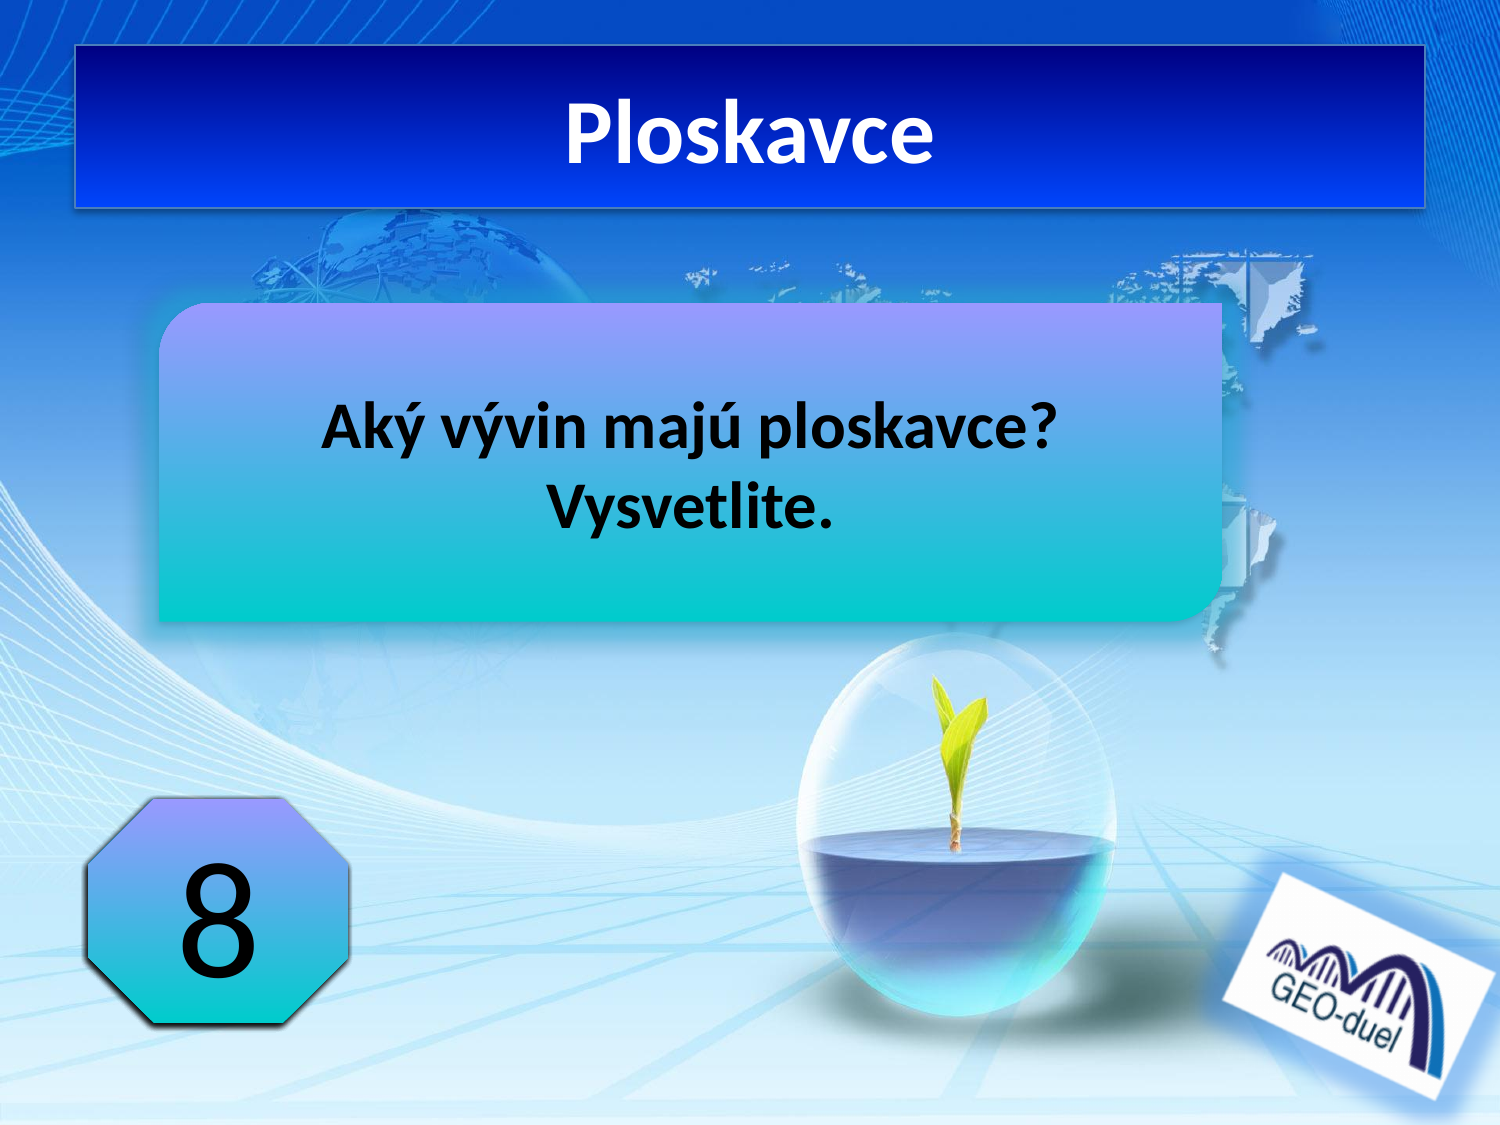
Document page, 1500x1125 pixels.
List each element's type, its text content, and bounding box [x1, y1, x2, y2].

title Ploskavce [74, 44, 1426, 209]
text_box 8 [88, 798, 349, 1024]
text_box Aký vývin majú ploskavce? Vysvetlite. [159, 302, 1223, 622]
picture [0, 0, 1500, 1125]
